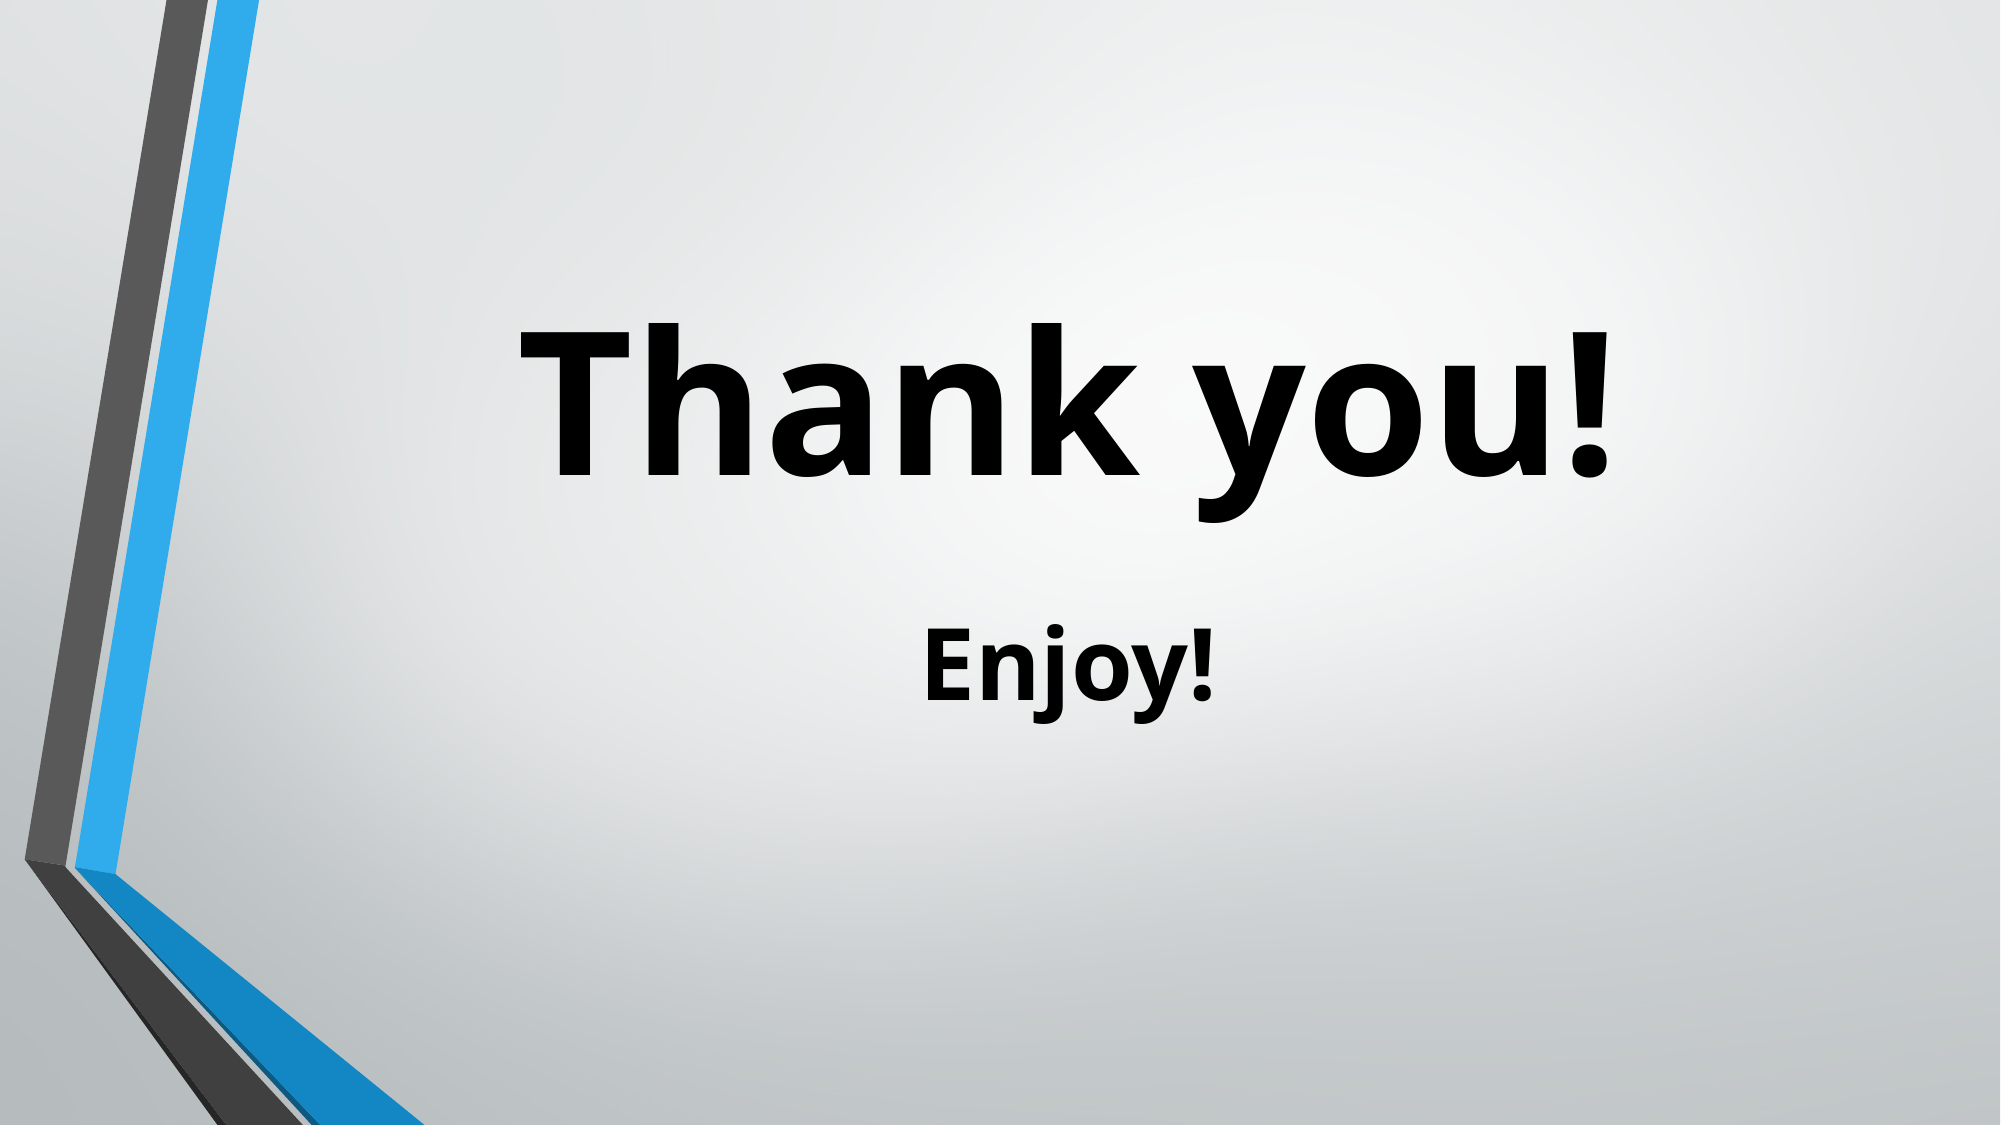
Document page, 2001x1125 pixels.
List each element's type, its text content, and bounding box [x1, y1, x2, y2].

text_box Thank you! [502, 268, 1634, 523]
text_box Enjoy! [867, 593, 1270, 728]
